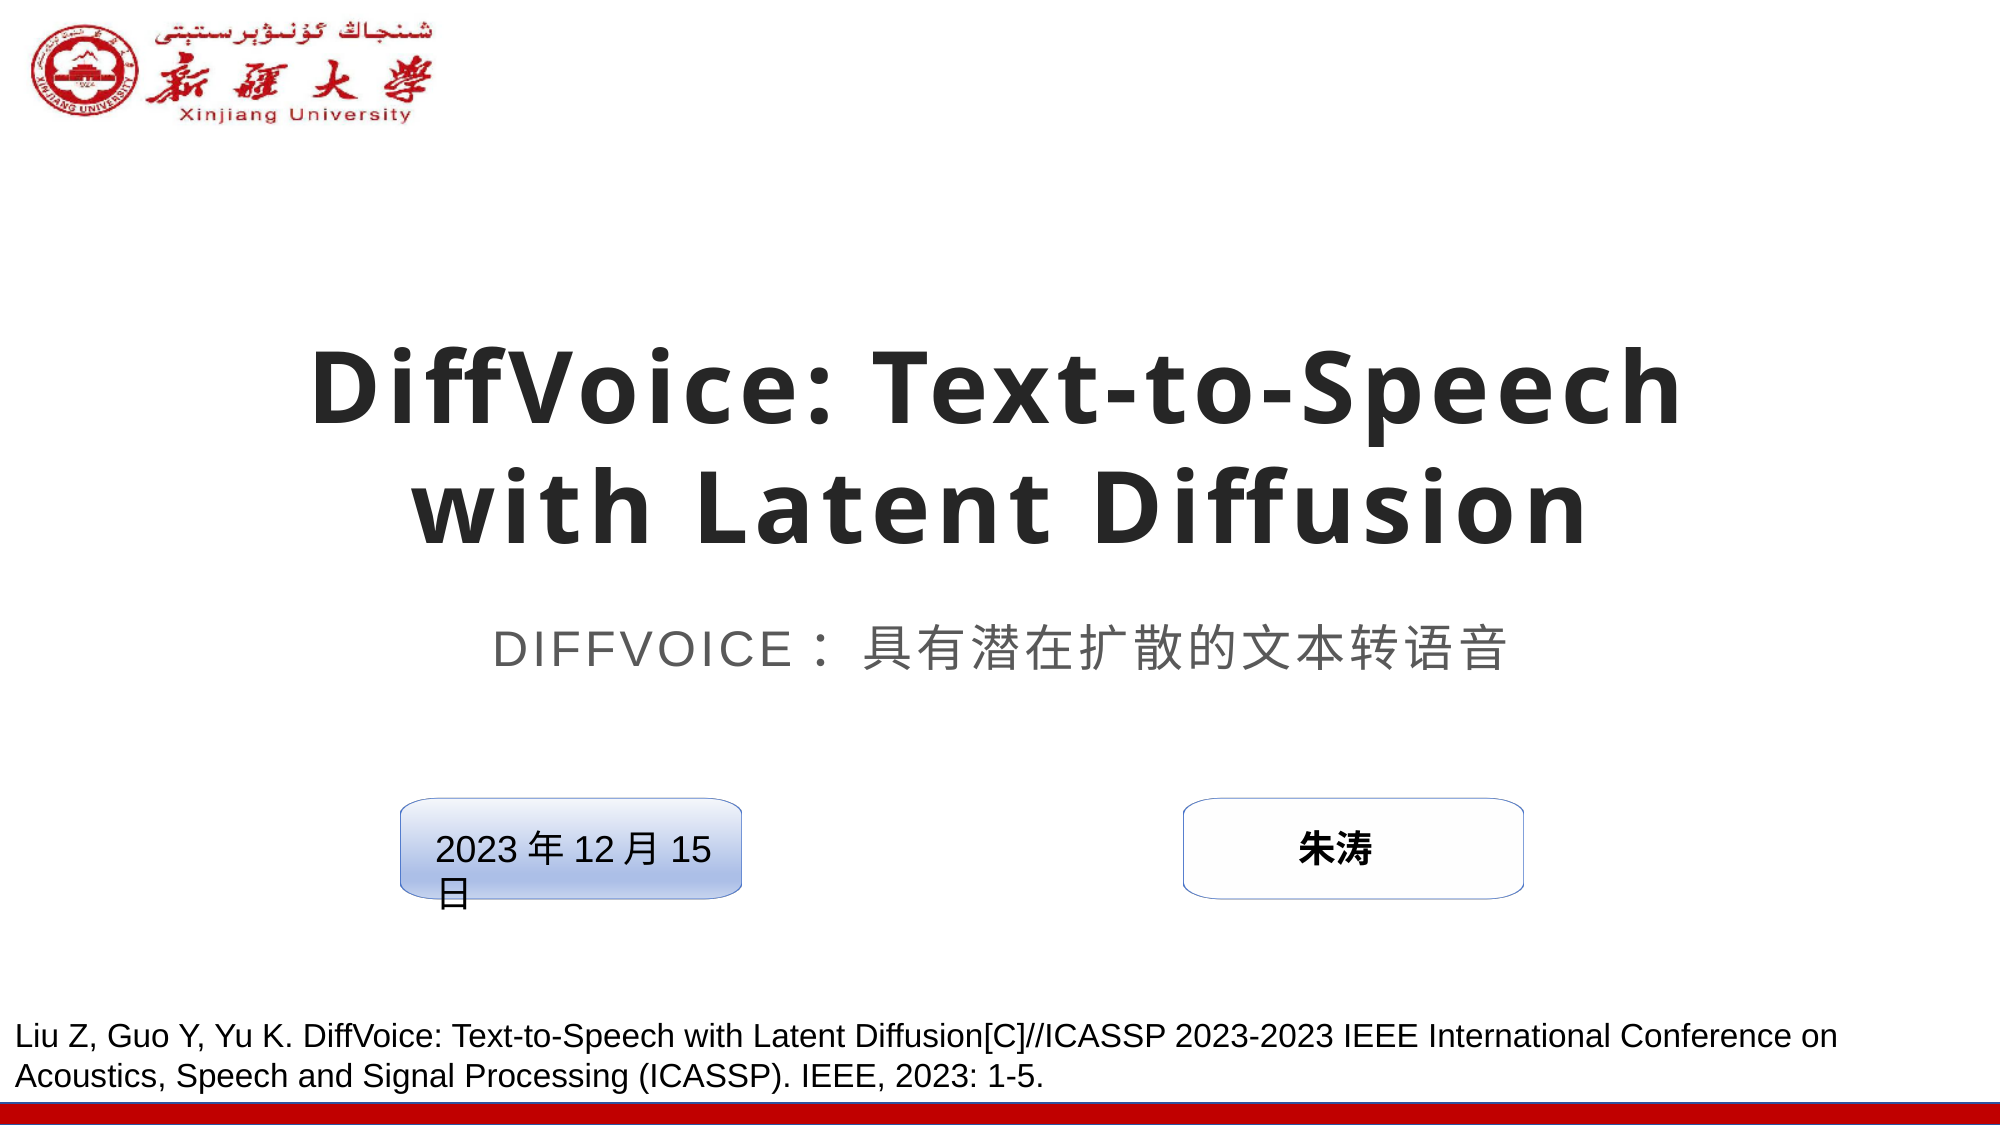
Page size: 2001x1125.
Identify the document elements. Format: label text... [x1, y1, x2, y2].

text_box Liu Z, Guo Y, Yu K. DiffVoice: Text-to-Speech with Latent Diffusion[C]//ICASSP 2023-2023 IEEE International Conference on Acoustics, Speech and Signal Processing (ICASSP). IEEE, 2023: 1-5. [0, 1007, 2000, 1102]
title DiffVoice: Text-to-Speech with Latent Diffusion [196, 184, 1805, 572]
text_box [0, 1102, 2000, 1125]
picture [400, 772, 743, 924]
picture [1182, 772, 1525, 924]
picture [0, 0, 482, 143]
subtitle DIFFVOICE：具有潜在扩散的文本转语音 [196, 602, 1805, 741]
